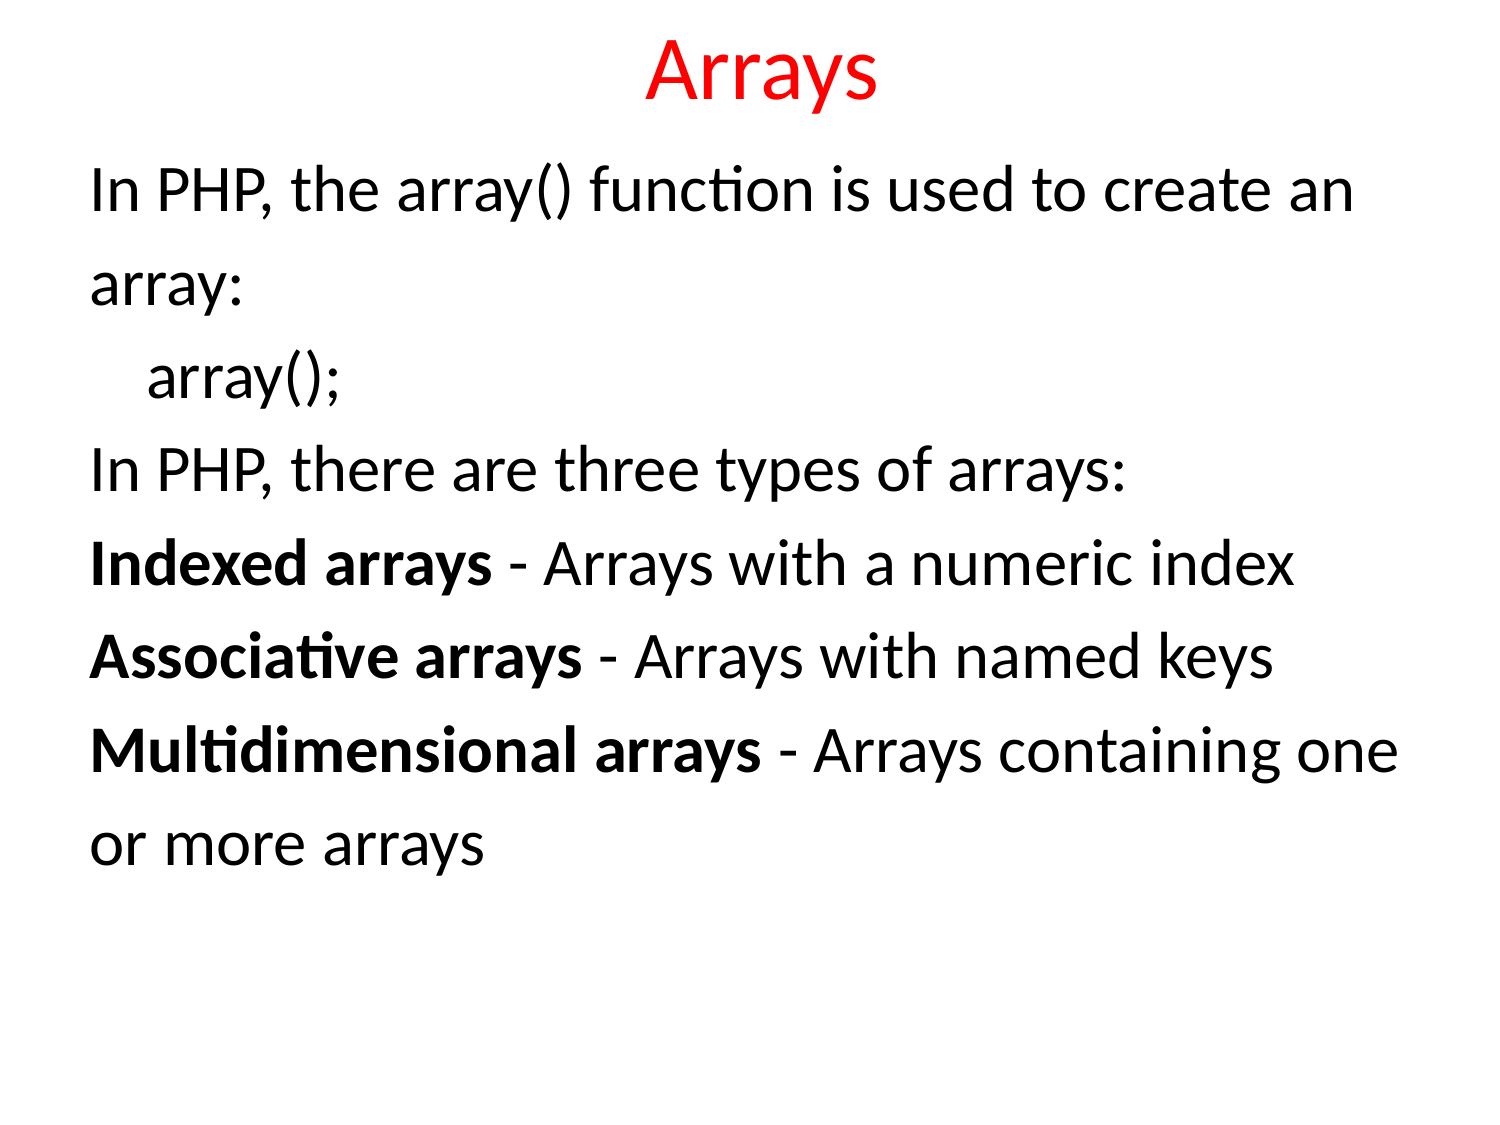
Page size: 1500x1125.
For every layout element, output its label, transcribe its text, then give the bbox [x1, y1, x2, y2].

text_box In PHP, the array() function is used to create an array: array(); In PHP, there are three types of arrays: Indexed arrays - Arrays with a numeric index Associative arrays - Arrays with named keys Multidimensional arrays - Arrays containing one or more arrays [75, 137, 1425, 1075]
text_box Arrays [87, 0, 1438, 125]
